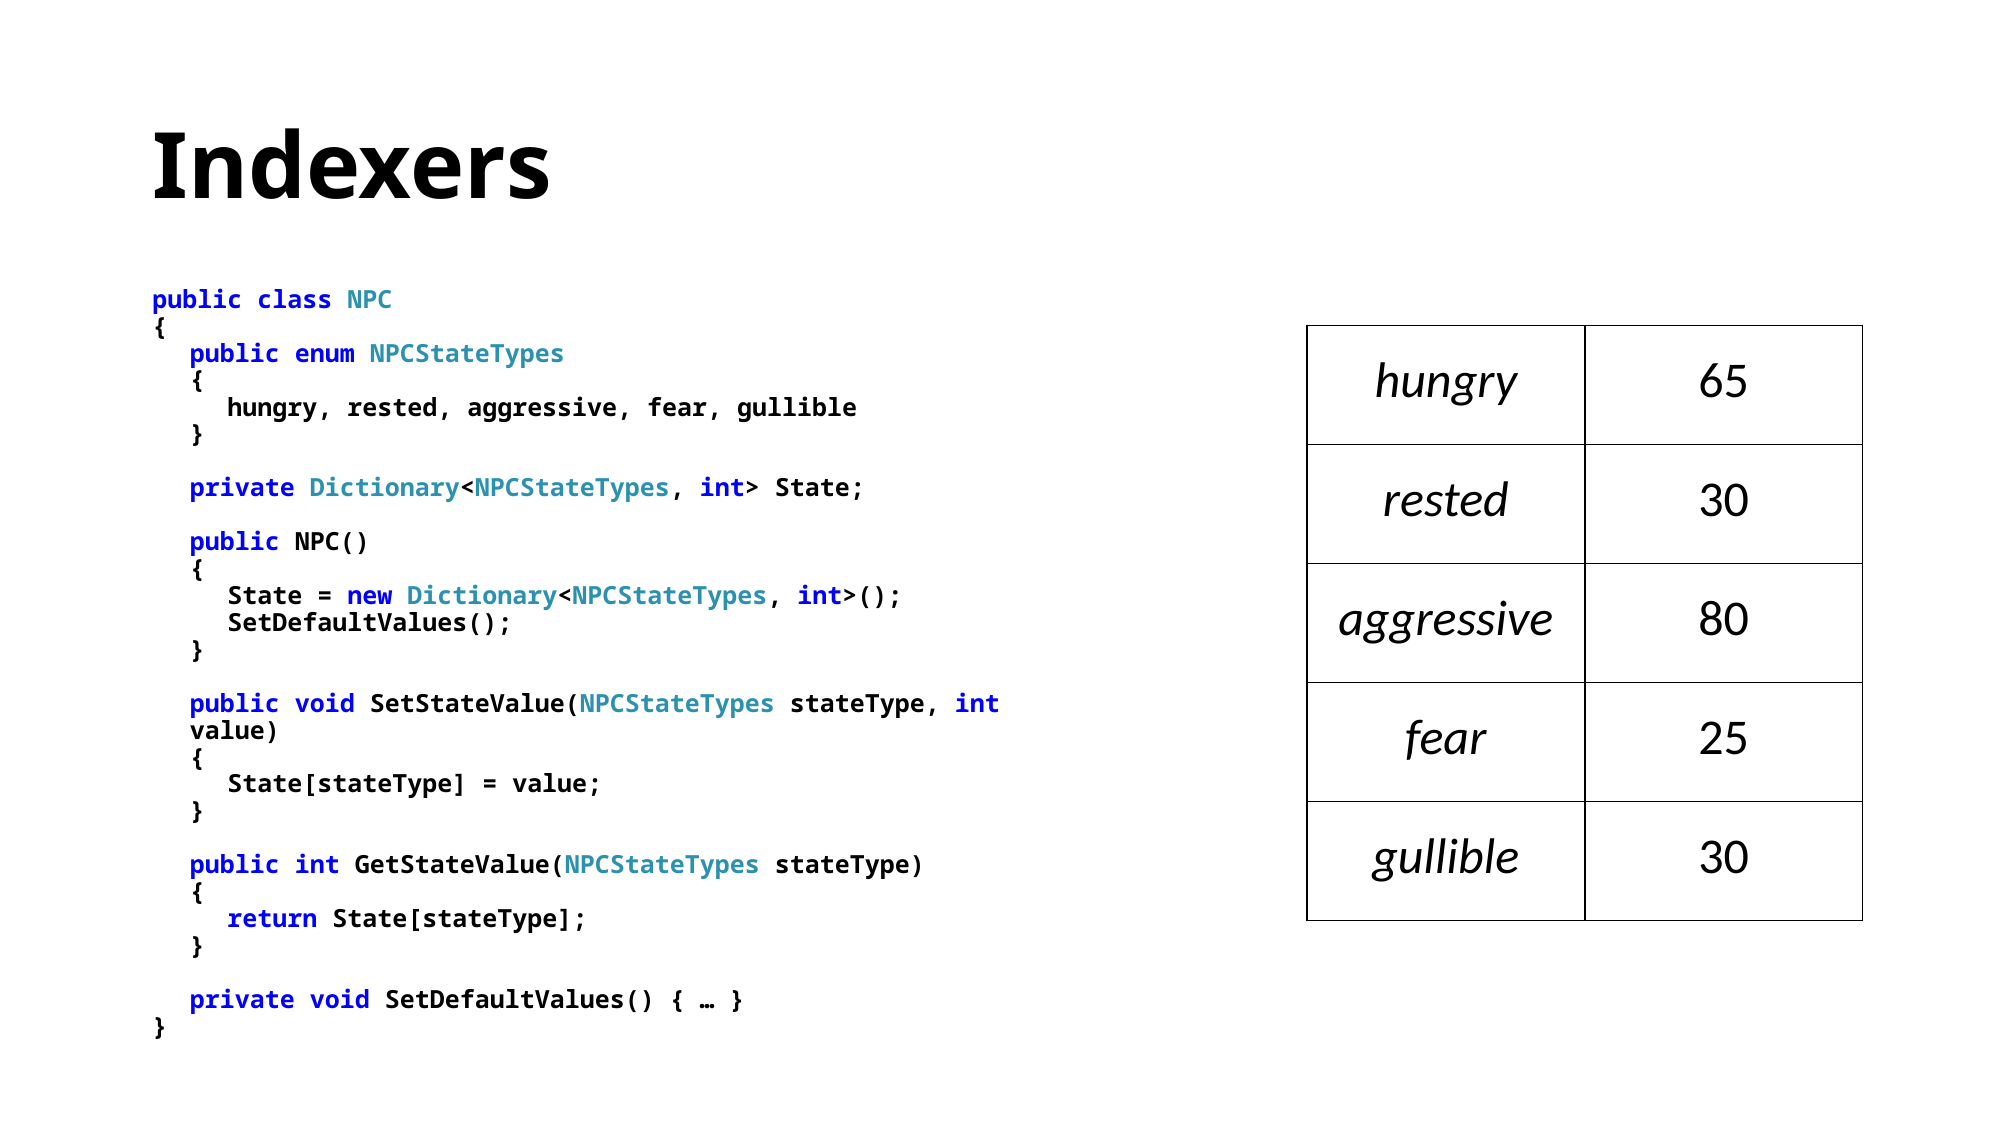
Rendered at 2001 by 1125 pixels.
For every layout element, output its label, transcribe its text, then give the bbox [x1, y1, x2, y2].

table_cell gullible [1308, 802, 1584, 920]
table_cell 30 [1586, 445, 1862, 563]
table_cell 80 [1586, 564, 1862, 682]
list public class NPC { public enum NPCStateTypes { hungry, rested, aggressive, fear, gullible } private Dictionary<NPCStateTypes, int> State; public NPC() { State = new Dictionary<NPCStateTypes, int>(); SetDefaultValues(); } public void SetStateValue(NPCStateTypes stateType, int value) { State[stateType] = value; } public int GetStateValue(NPCStateTypes stateType) { return State[stateType]; } private void SetDefaultValues() { … } } [137, 254, 1112, 1057]
table_cell 25 [1586, 683, 1862, 801]
table_cell aggressive [1308, 564, 1584, 682]
table_header 65 [1586, 326, 1862, 444]
table_header hungry [1308, 326, 1584, 444]
table_cell 30 [1586, 802, 1862, 920]
table_cell fear [1308, 683, 1584, 801]
title Indexers [137, 59, 1863, 278]
table_cell rested [1308, 445, 1584, 563]
